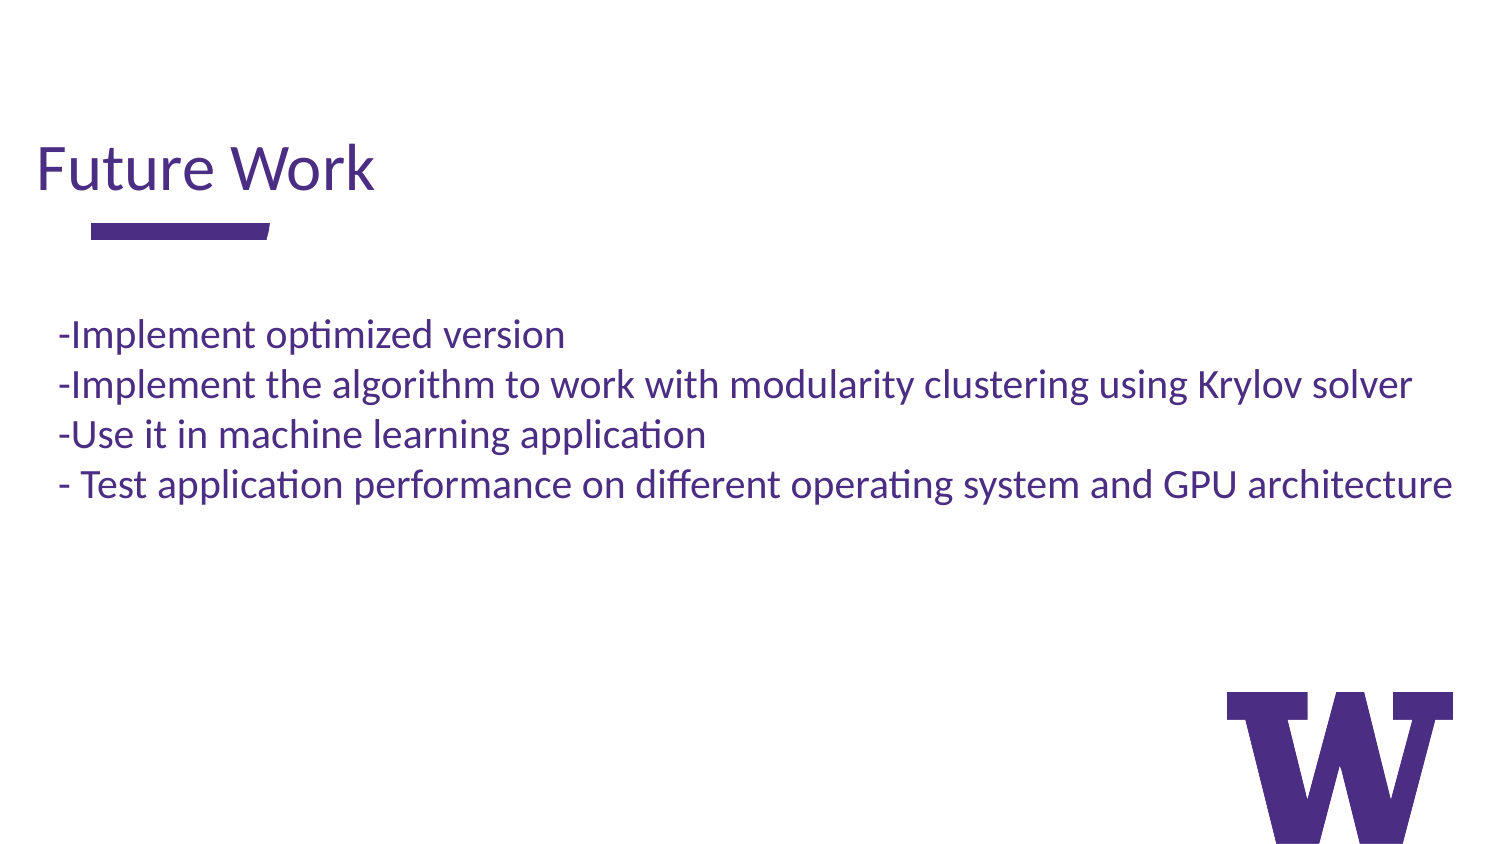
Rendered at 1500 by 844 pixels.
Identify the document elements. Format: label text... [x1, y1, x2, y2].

picture [1227, 692, 1453, 844]
text_box -Implement optimized version -Implement the algorithm to work with modularity clustering using Krylov solver -Use it in machine learning application - Test application performance on different operating system and GPU architecture [43, 299, 1500, 515]
picture [91, 223, 270, 240]
text_box Future Work [22, 116, 773, 211]
